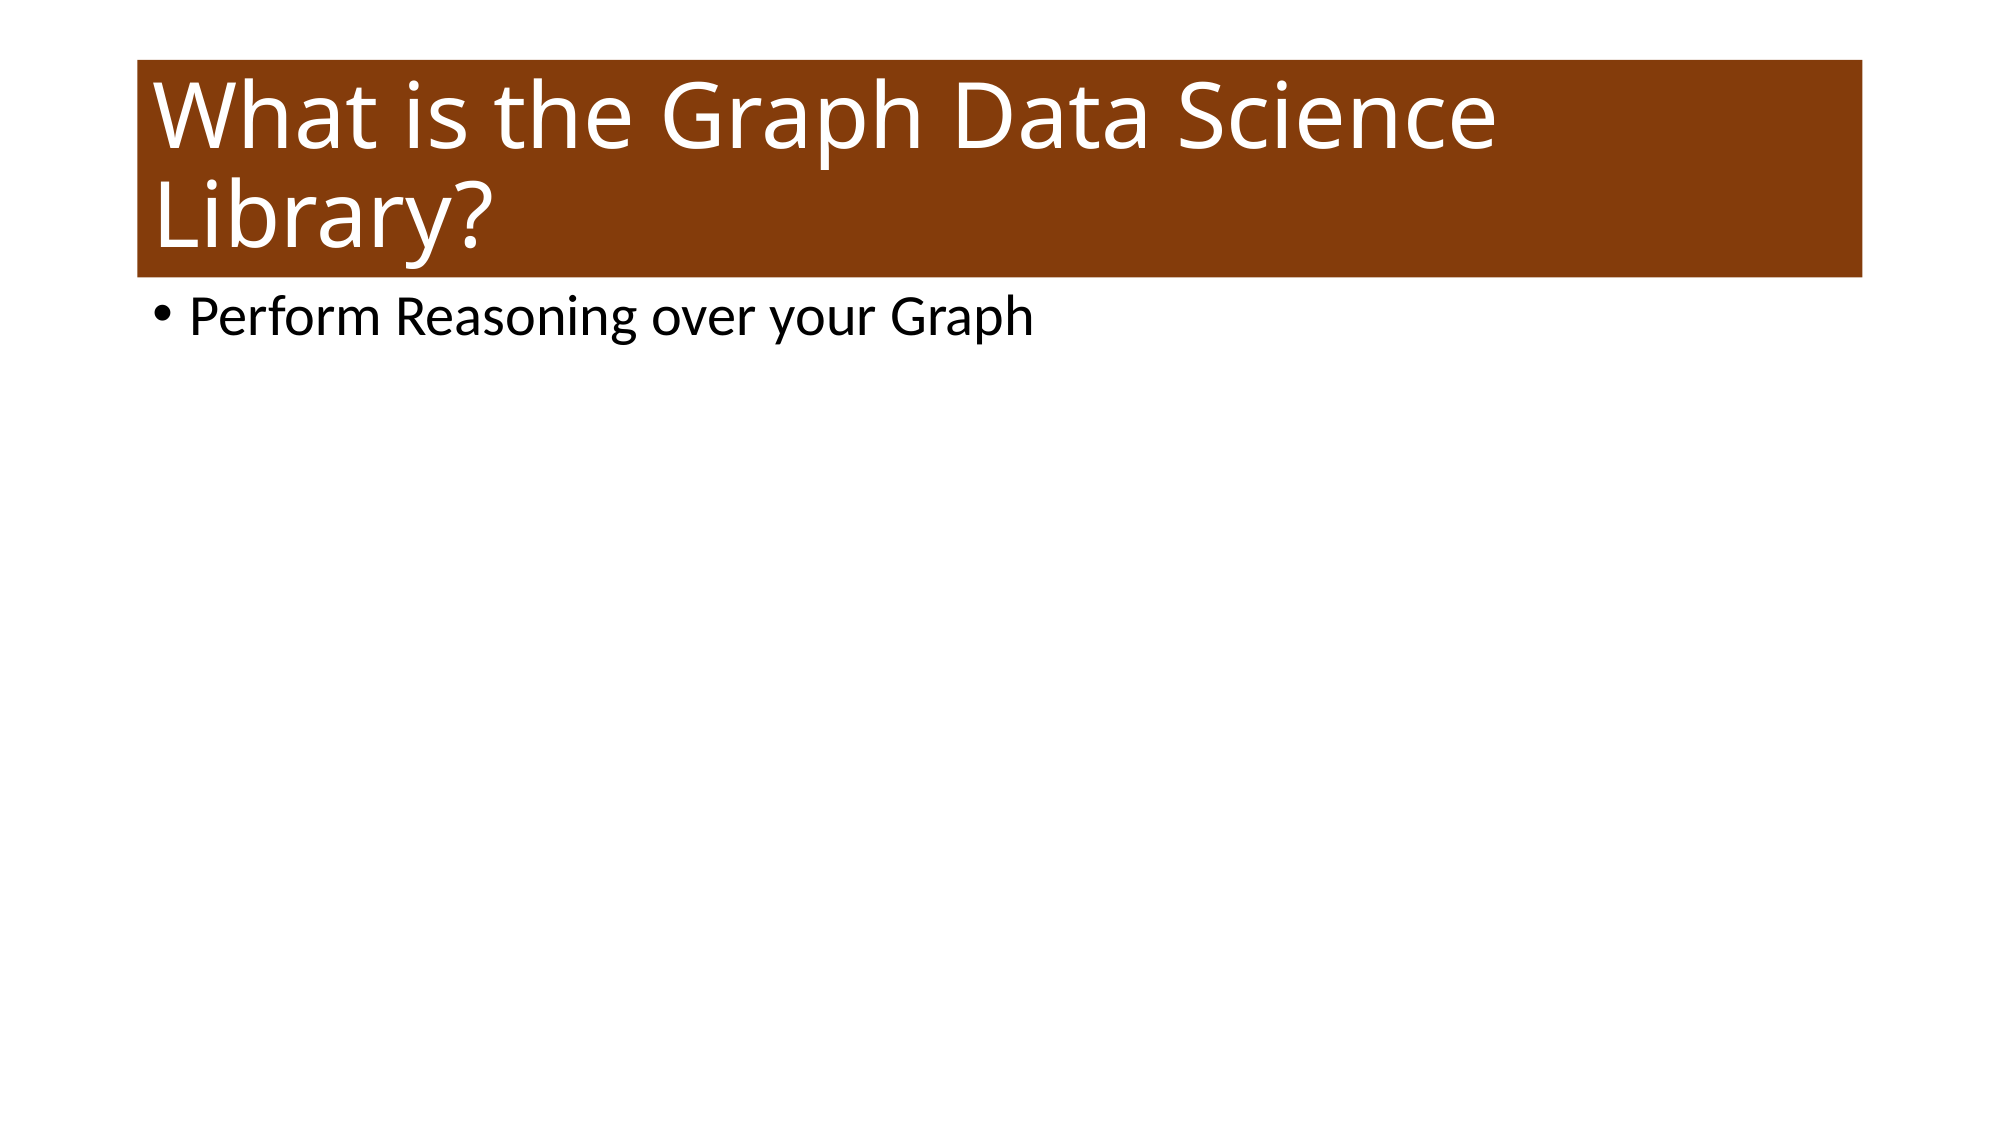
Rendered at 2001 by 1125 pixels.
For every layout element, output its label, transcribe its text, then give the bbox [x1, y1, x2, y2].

title What is the Graph Data Science Library? [134, 57, 1866, 275]
list Perform Reasoning over your Graph [134, 274, 1866, 1016]
